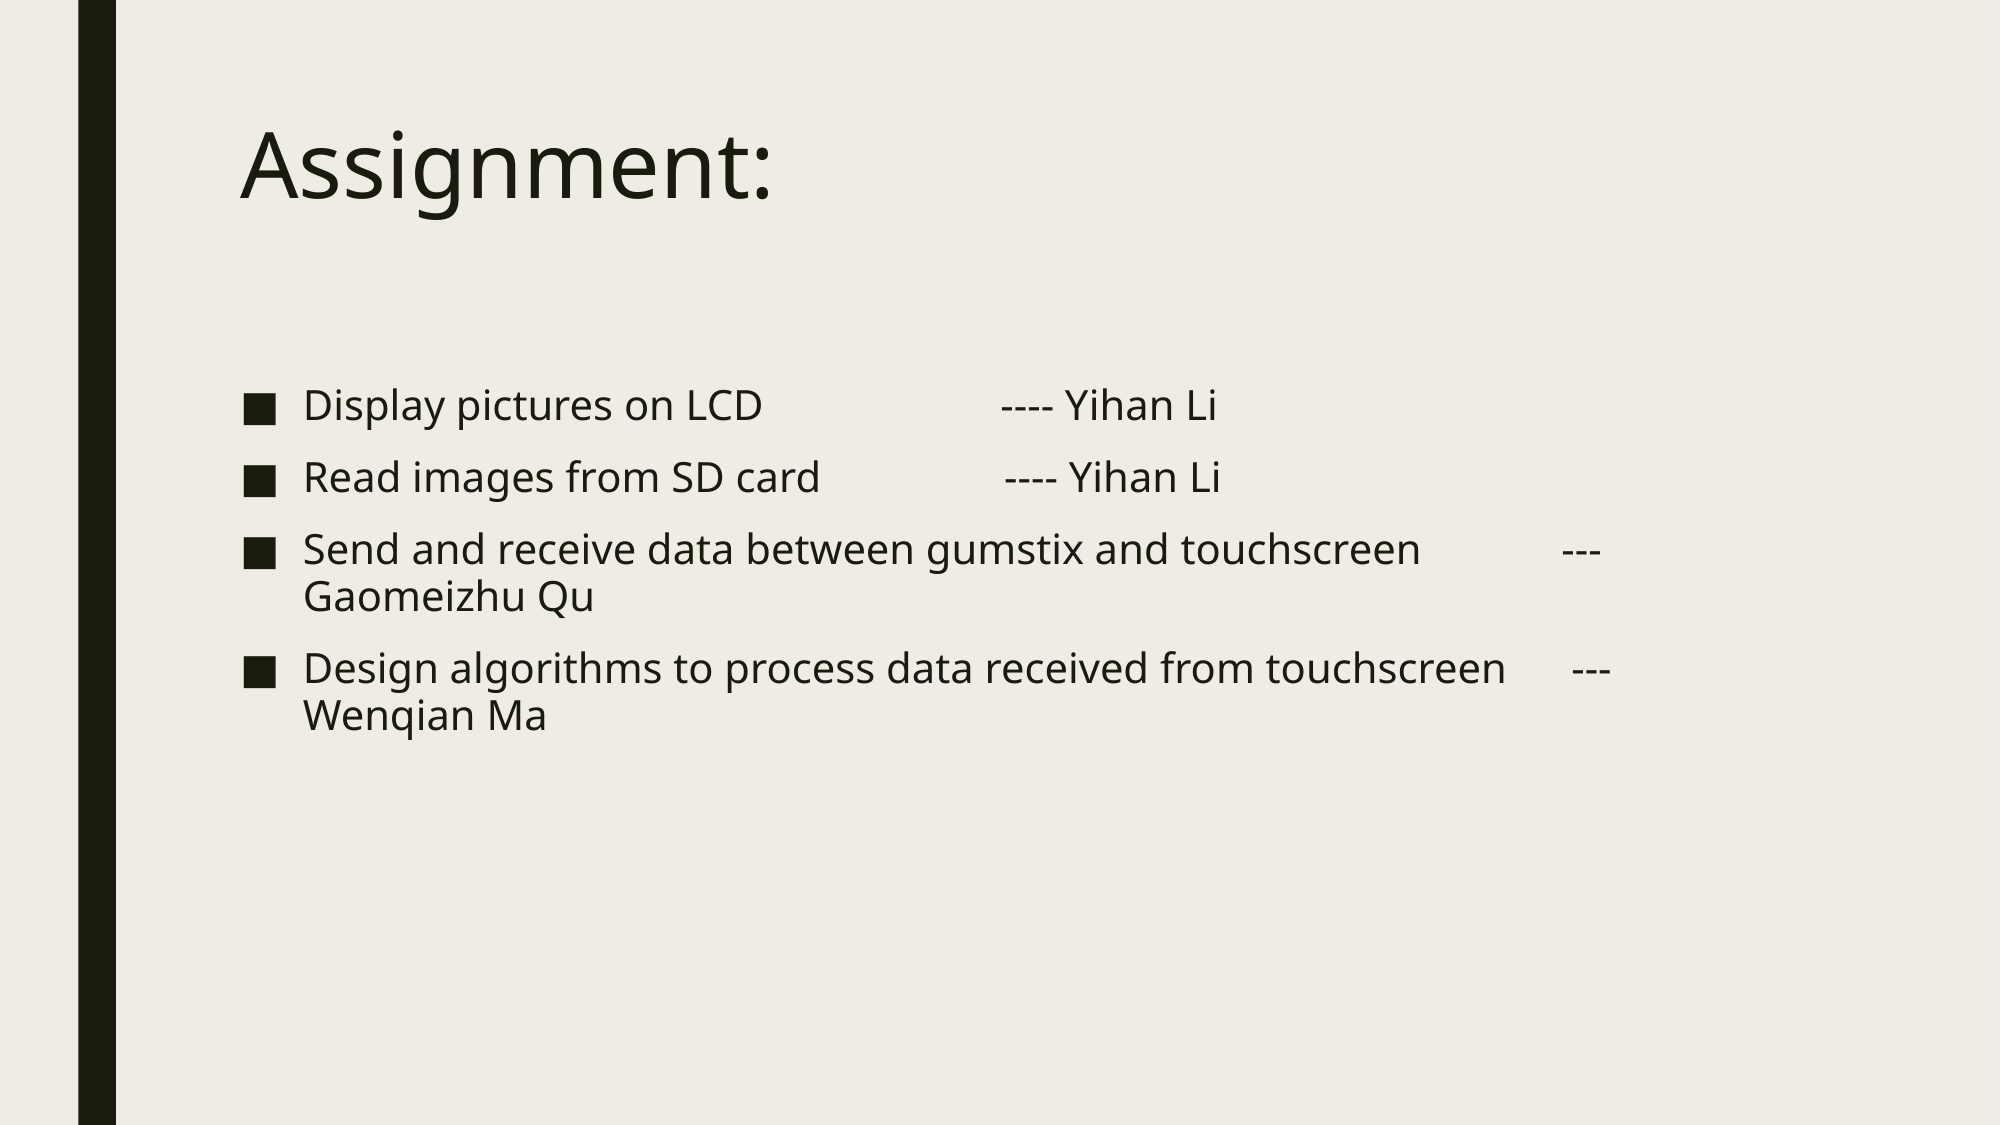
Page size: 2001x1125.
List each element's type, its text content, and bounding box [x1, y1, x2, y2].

list Display pictures on LCD ---- Yihan Li Read images from SD card ---- Yihan Li Send and receive data between gumstix and touchscreen ---Gaomeizhu Qu Design algorithms to process data received from touchscreen ---Wenqian Ma [225, 375, 1800, 963]
title Assignment: [225, 112, 1800, 357]
